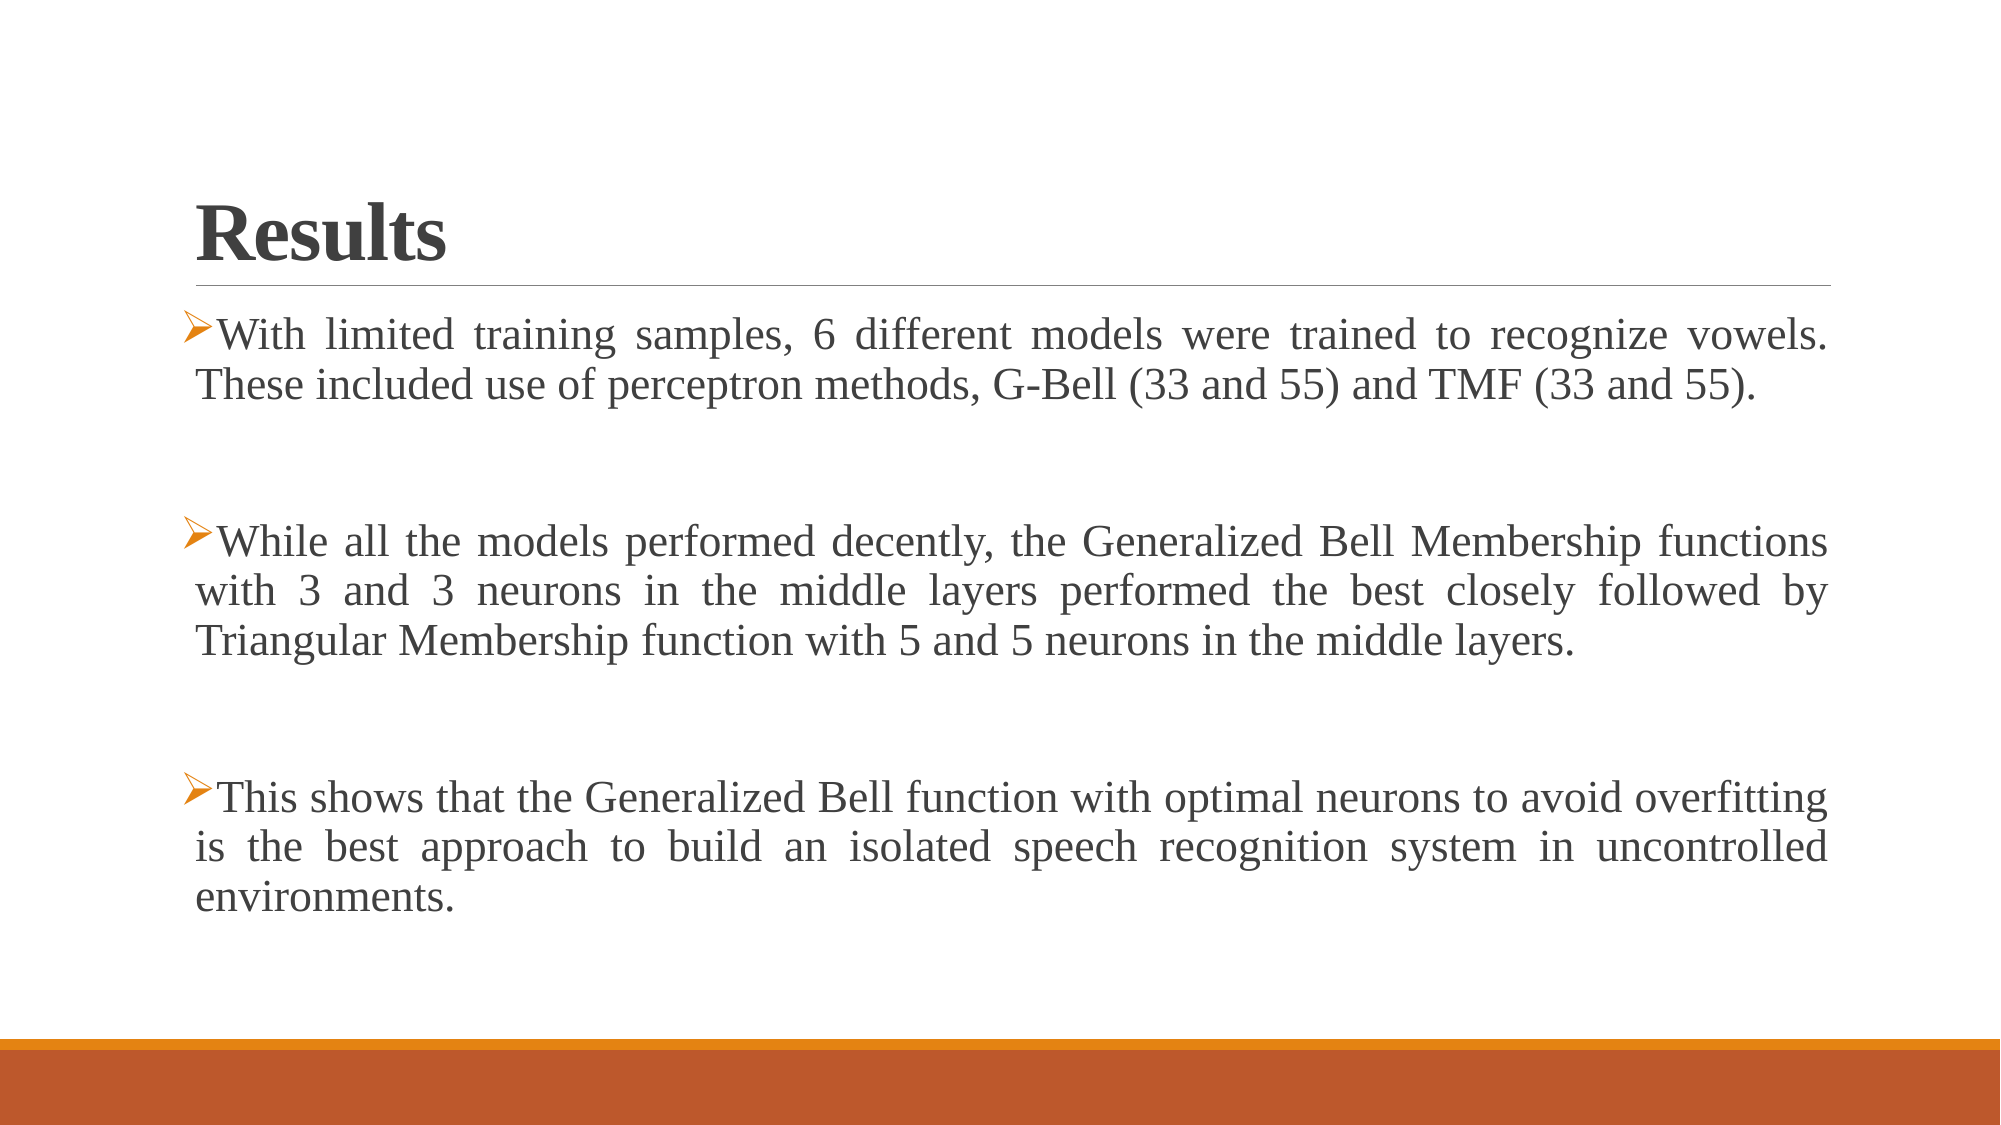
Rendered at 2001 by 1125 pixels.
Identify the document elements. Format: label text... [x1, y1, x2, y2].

list With limited training samples, 6 different models were trained to recognize vowels. These included use of perceptron methods, G-Bell (33 and 55) and TMF (33 and 55). While all the models performed decently, the Generalized Bell Membership functions with 3 and 3 neurons in the middle layers performed the best closely followed by Triangular Membership function with 5 and 5 neurons in the middle layers. This shows that the Generalized Bell function with optimal neurons to avoid overfitting is the best approach to build an isolated speech recognition system in uncontrolled environments. [180, 302, 1830, 963]
title Results [180, 47, 1830, 285]
